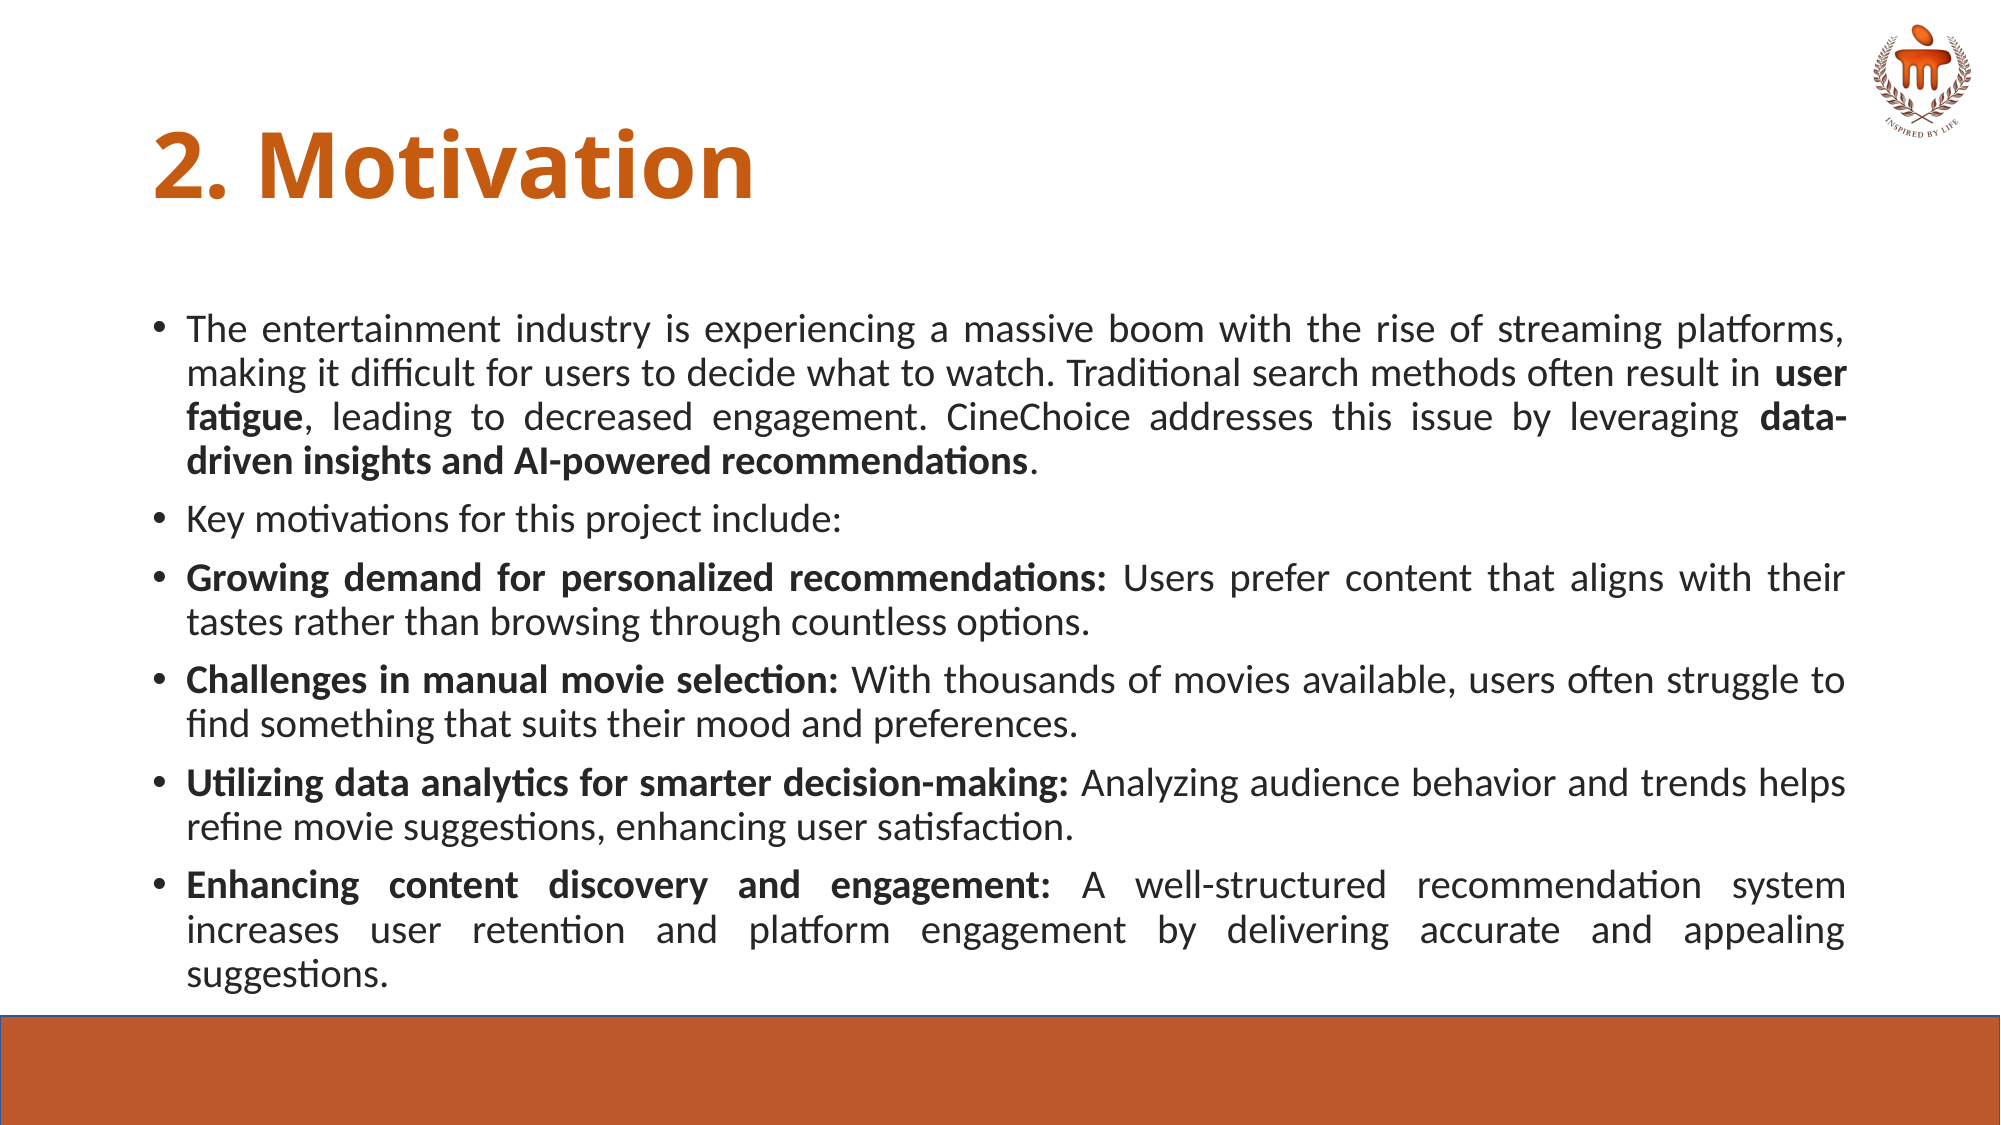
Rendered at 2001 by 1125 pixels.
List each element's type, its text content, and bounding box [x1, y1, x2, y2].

list The entertainment industry is experiencing a massive boom with the rise of streaming platforms, making it difficult for users to decide what to watch. Traditional search methods often result in user fatigue, leading to decreased engagement. CineChoice addresses this issue by leveraging data-driven insights and AI-powered recommendations. Key motivations for this project include: Growing demand for personalized recommendations: Users prefer content that aligns with their tastes rather than browsing through countless options. Challenges in manual movie selection: With thousands of movies available, users often struggle to find something that suits their mood and preferences. Utilizing data analytics for smarter decision-making: Analyzing audience behavior and trends helps refine movie suggestions, enhancing user satisfaction. Enhancing content discovery and engagement: A well-structured recommendation system increases user retention and platform engagement by delivering accurate and appealing suggestions. [137, 299, 1863, 1014]
picture [1862, 22, 1981, 141]
title 2. Motivation [137, 59, 1863, 278]
text_box [0, 1015, 2000, 1125]
